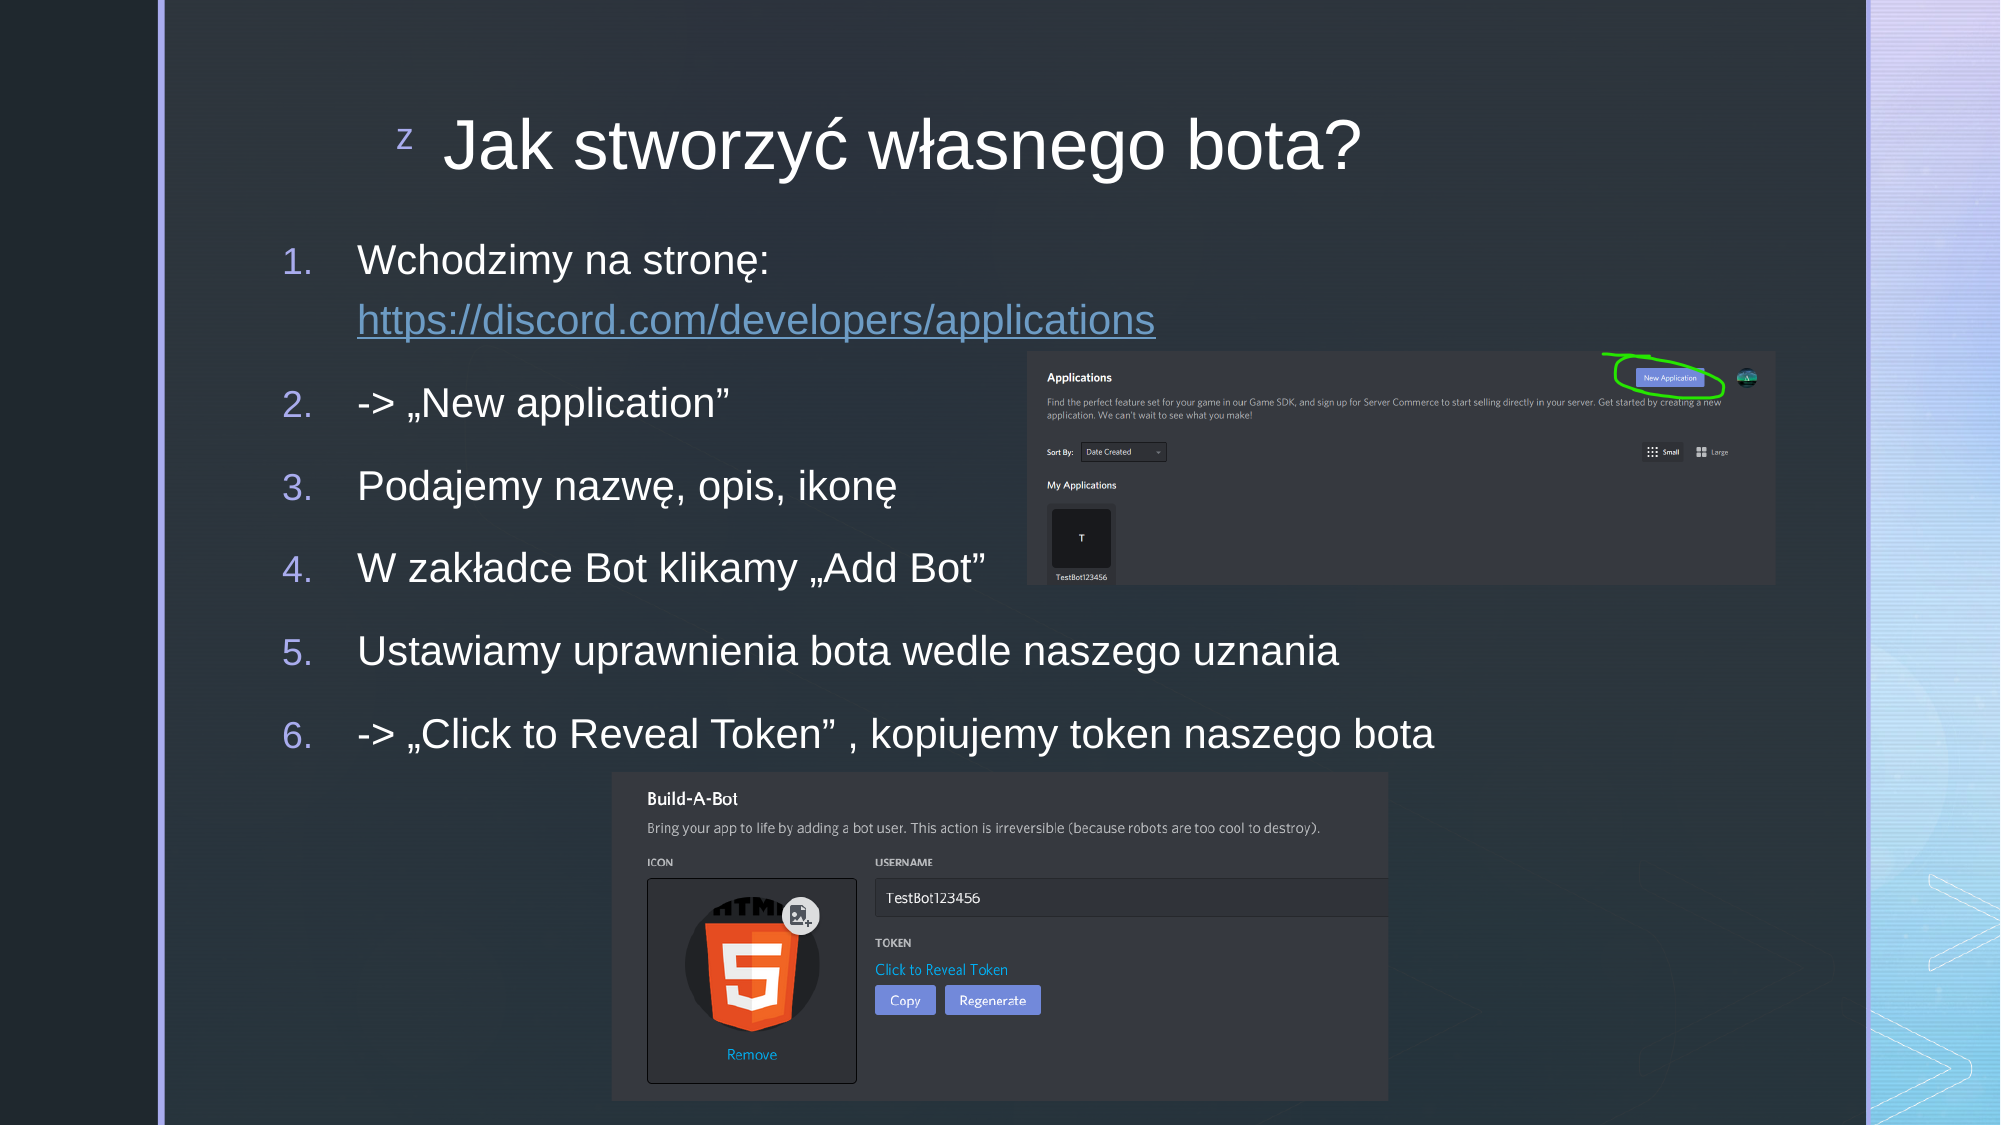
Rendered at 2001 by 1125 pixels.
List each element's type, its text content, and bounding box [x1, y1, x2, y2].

picture [1026, 351, 1776, 585]
picture [611, 772, 1389, 1102]
picture [1871, 0, 2001, 1125]
list Wchodzimy na stronę: https://discord.com/developers/applications -> „New application” Podajemy nazwę, opis, ikonę W zakładce Bot klikamy „Add Bot” Ustawiamy uprawnienia bota wedle naszego uznania -> „Click to Reveal Token” , kopiujemy token naszego bota [266, 203, 1545, 860]
title Jak stworzyć własnego bota? [428, 100, 1734, 278]
